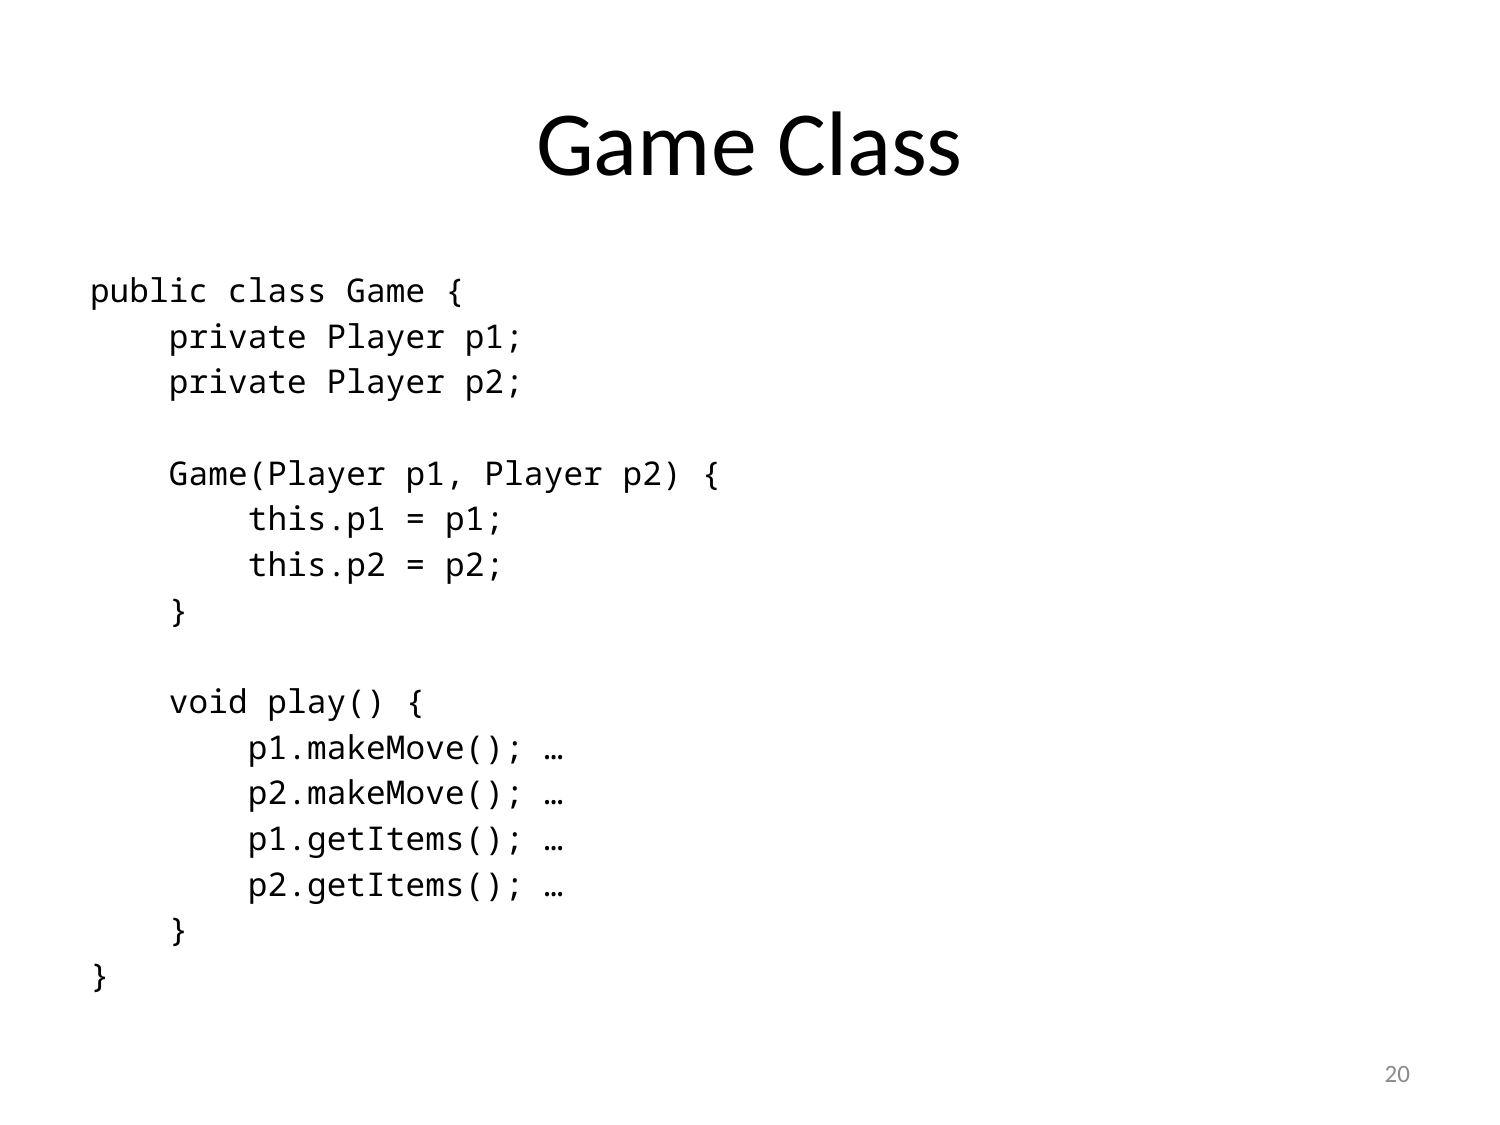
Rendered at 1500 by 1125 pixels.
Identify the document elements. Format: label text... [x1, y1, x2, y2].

slide_number 20 [1074, 1042, 1425, 1103]
list public class Game { private Player p1; private Player p2; Game(Player p1, Player p2) { this.p1 = p1; this.p2 = p2; } void play() { p1.makeMove(); … p2.makeMove(); … p1.getItems(); … p2.getItems(); … } } [75, 262, 1425, 1005]
title Game Class [75, 45, 1425, 233]
